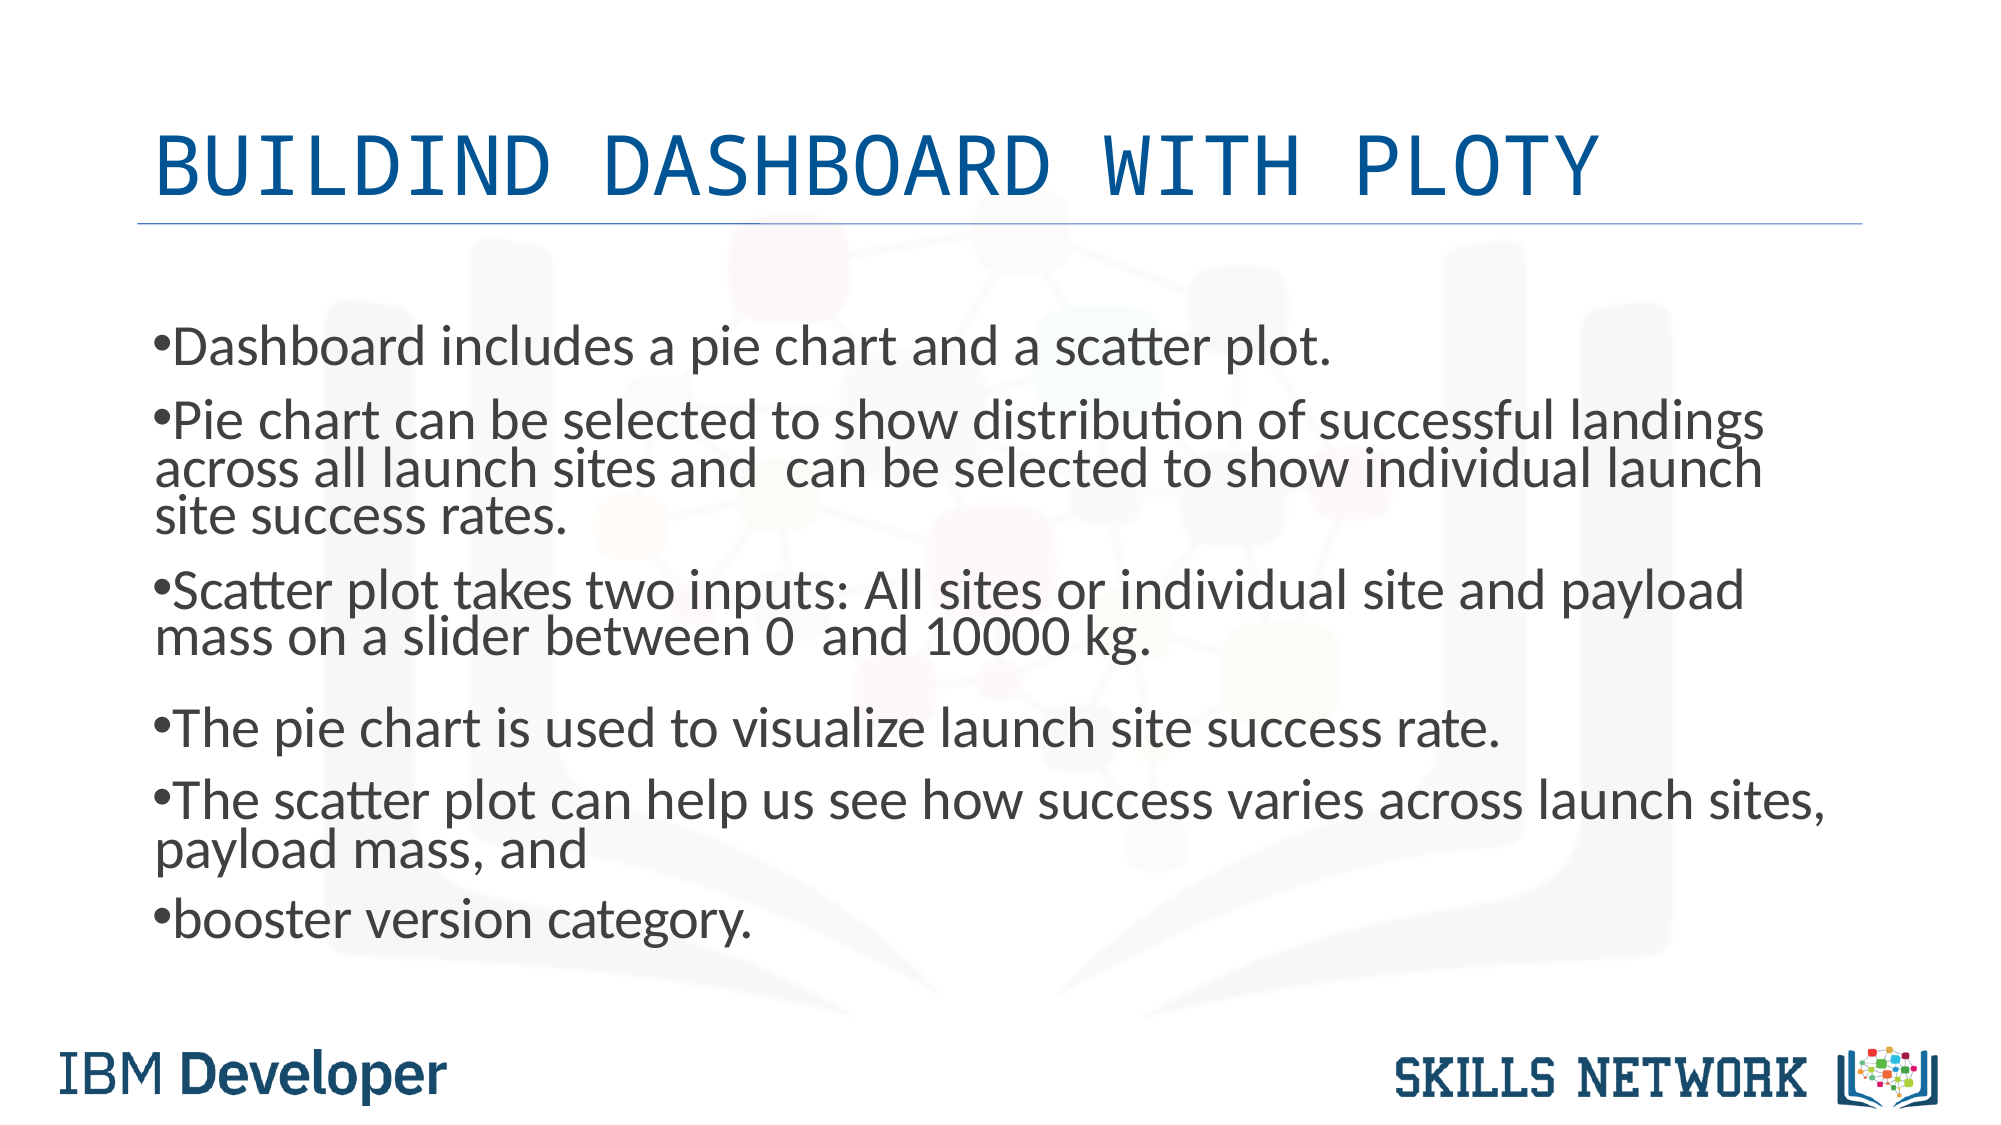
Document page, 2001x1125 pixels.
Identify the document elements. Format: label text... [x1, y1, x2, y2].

list Dashboard includes a pie chart and a scatter plot. Pie chart can be selected to show distribution of successful landings across all launch sites and can be selected to show individual launch site success rates. Scatter plot takes two inputs: All sites or individual site and payload mass on a slider between 0 and 10000 kg. The pie chart is used to visualize launch site success rate. The scatter plot can help us see how success varies across launch sites, payload mass, and booster version category. [137, 299, 1863, 1014]
title BUILDIND DASHBOARD WITH PLOTY [137, 59, 1863, 278]
picture [1390, 1045, 1945, 1111]
picture [55, 1045, 459, 1108]
